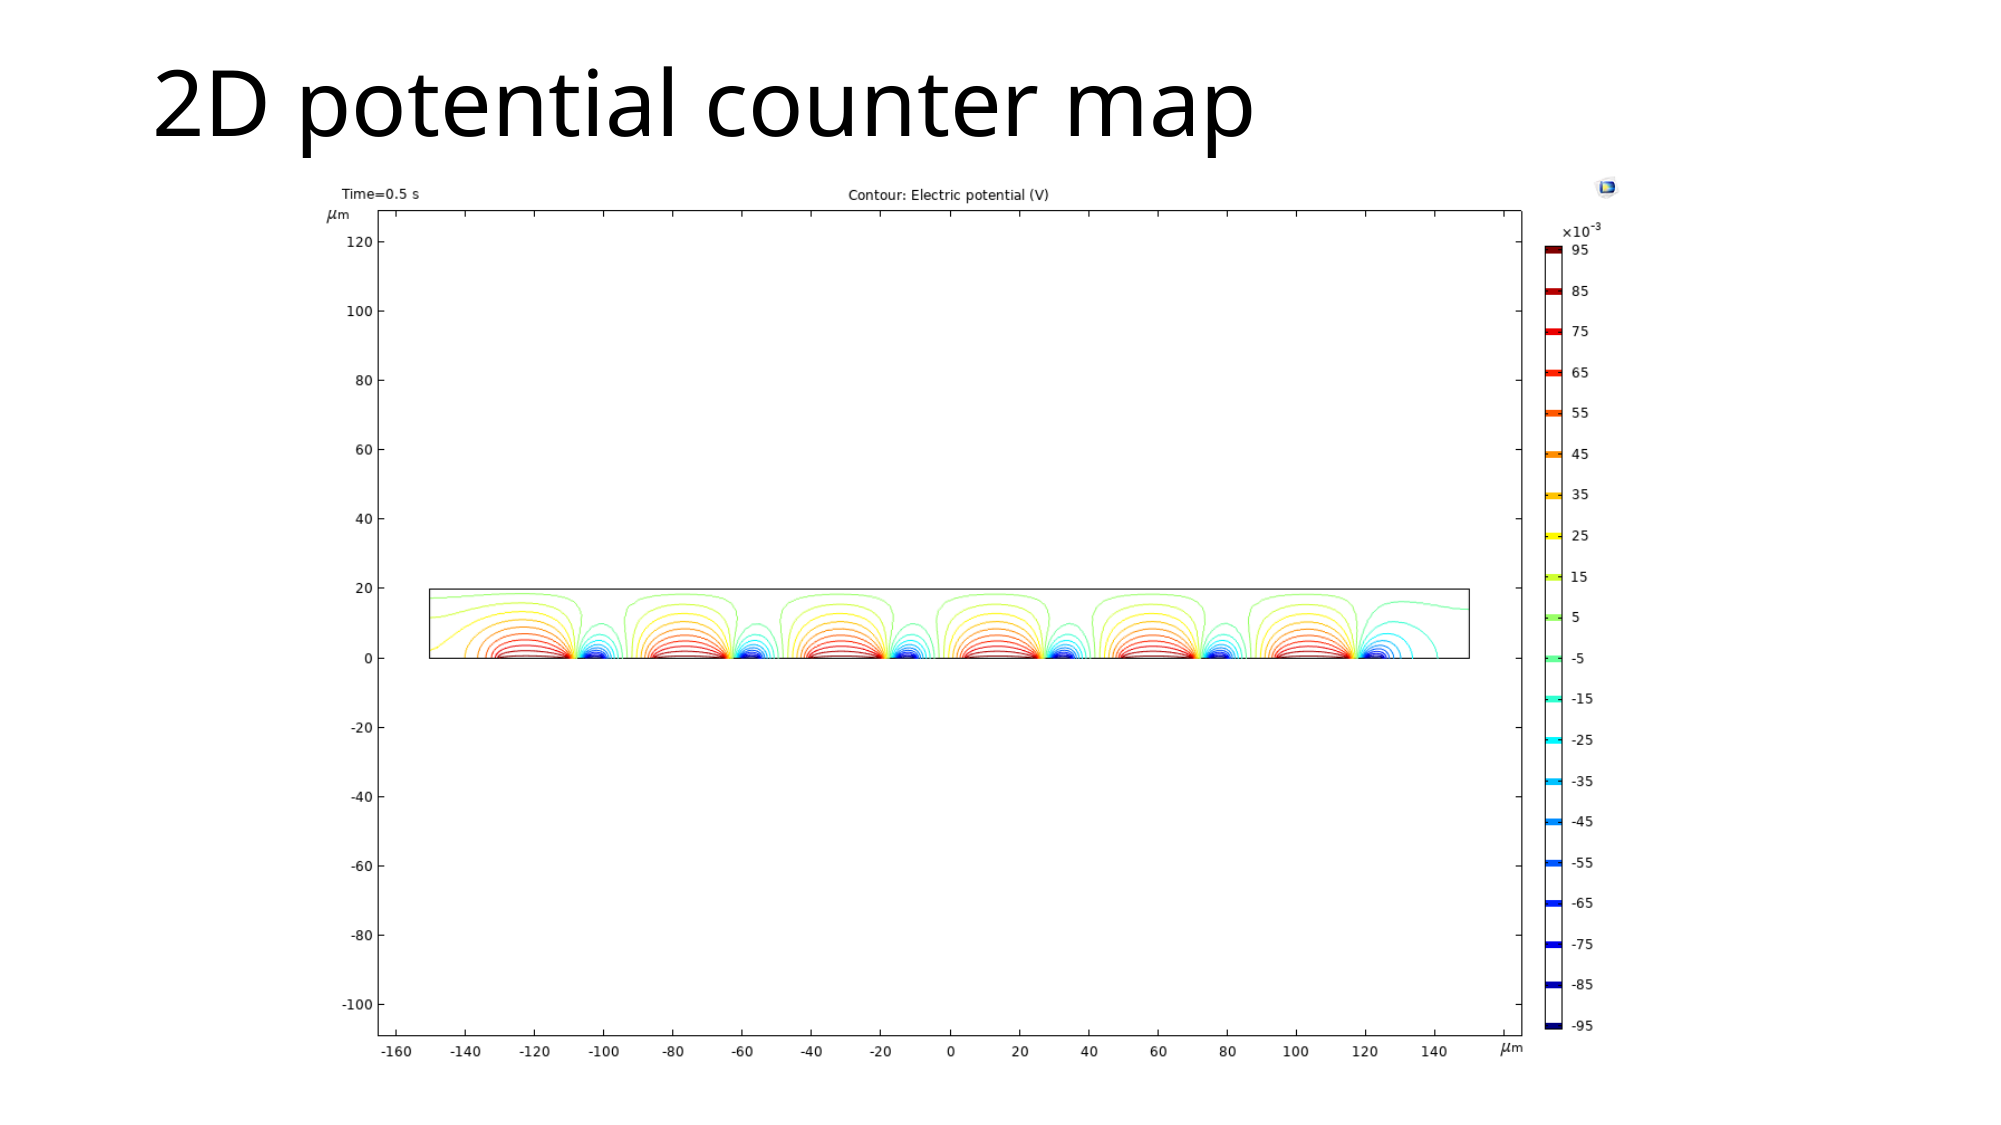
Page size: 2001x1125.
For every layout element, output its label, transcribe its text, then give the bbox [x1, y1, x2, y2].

title 2D potential counter map [137, 0, 1863, 216]
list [323, 171, 1624, 1062]
